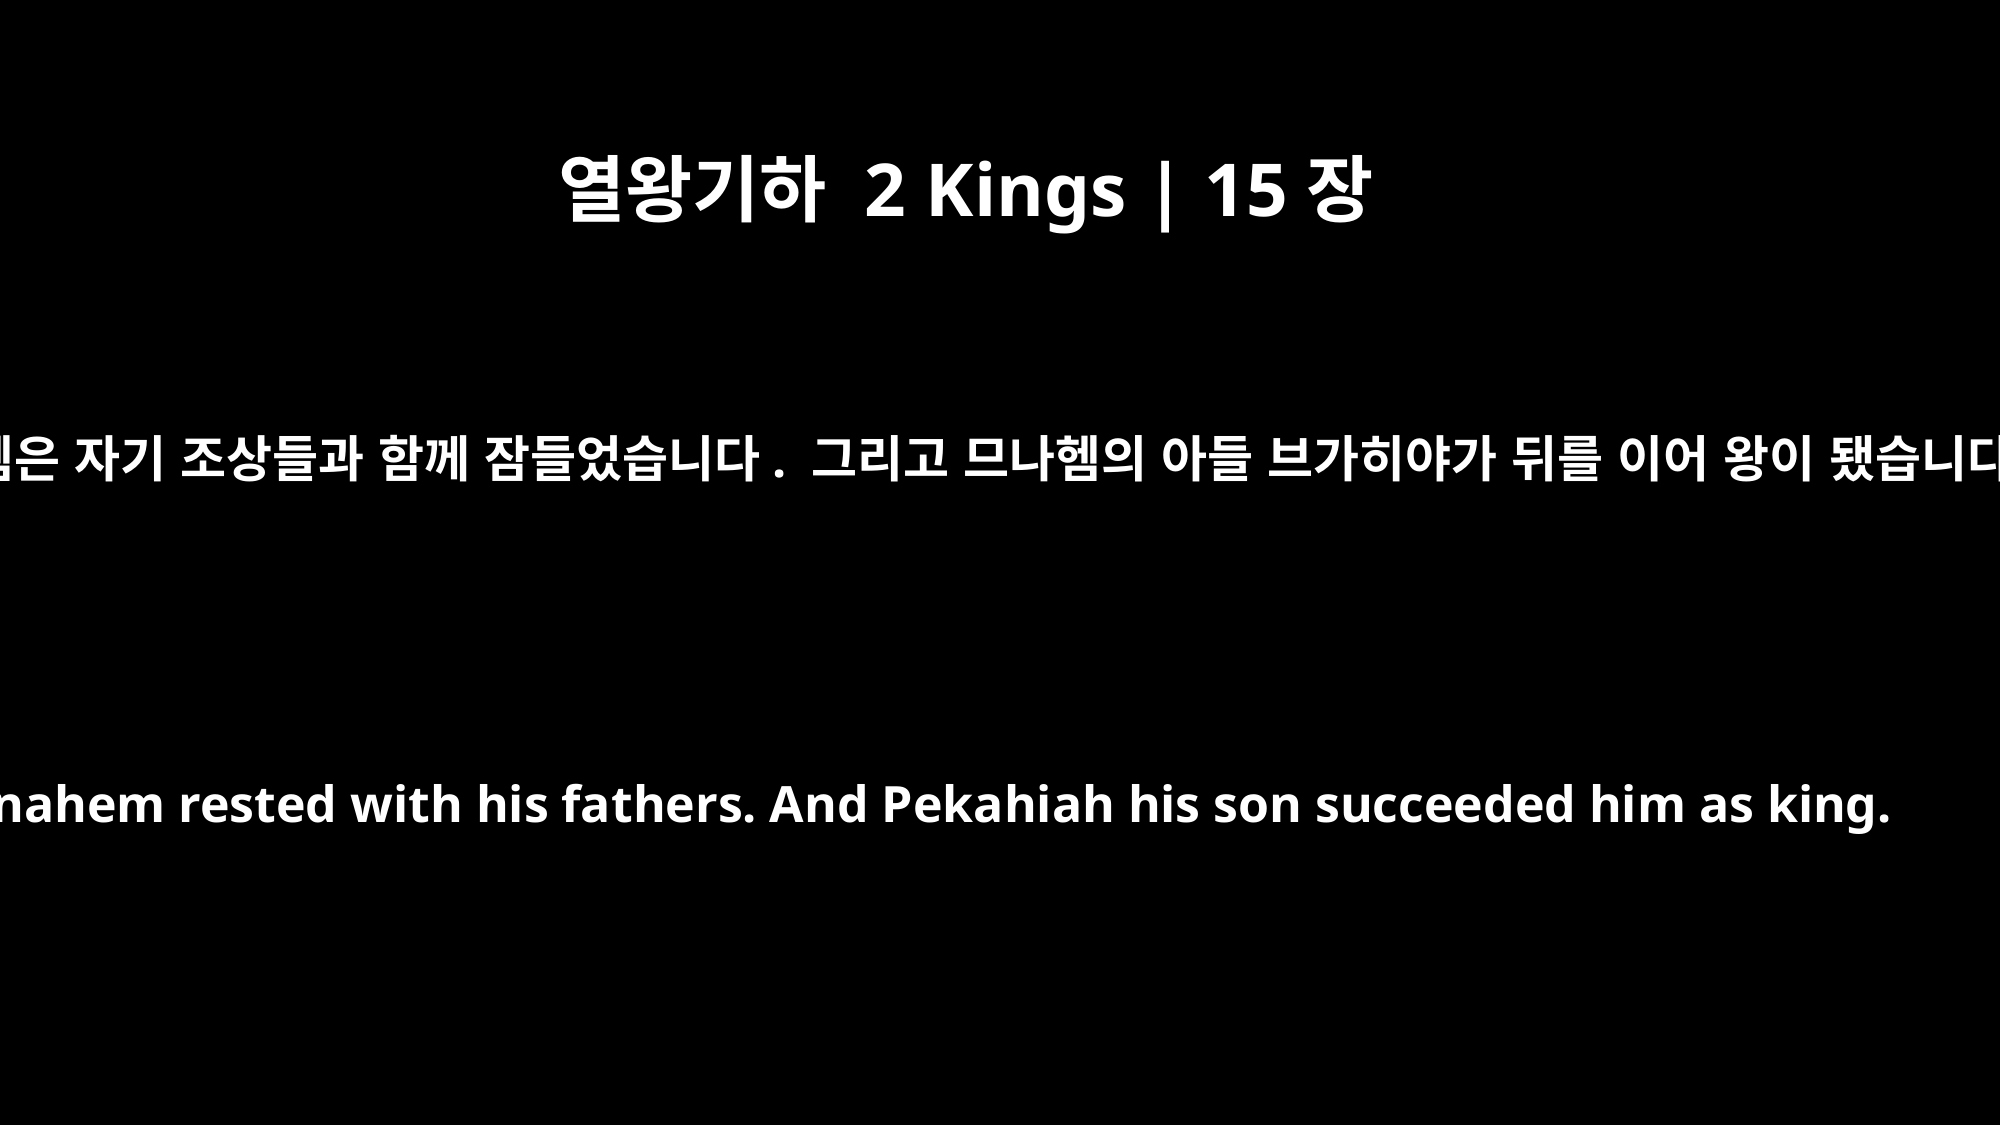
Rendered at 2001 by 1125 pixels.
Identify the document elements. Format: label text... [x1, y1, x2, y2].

text_box 22 므나헴은 자기 조상들과 함께 잠들었습니다. 그리고 므나헴의 아들 브가히야가 뒤를 이어 왕이 됐습니다. [0, 359, 2000, 495]
text_box Menahem rested with his fathers. And Pekahiah his son succeeded him as king. [0, 764, 1908, 840]
text_box 열왕기하 2 Kings | 15장 [543, 136, 1389, 239]
